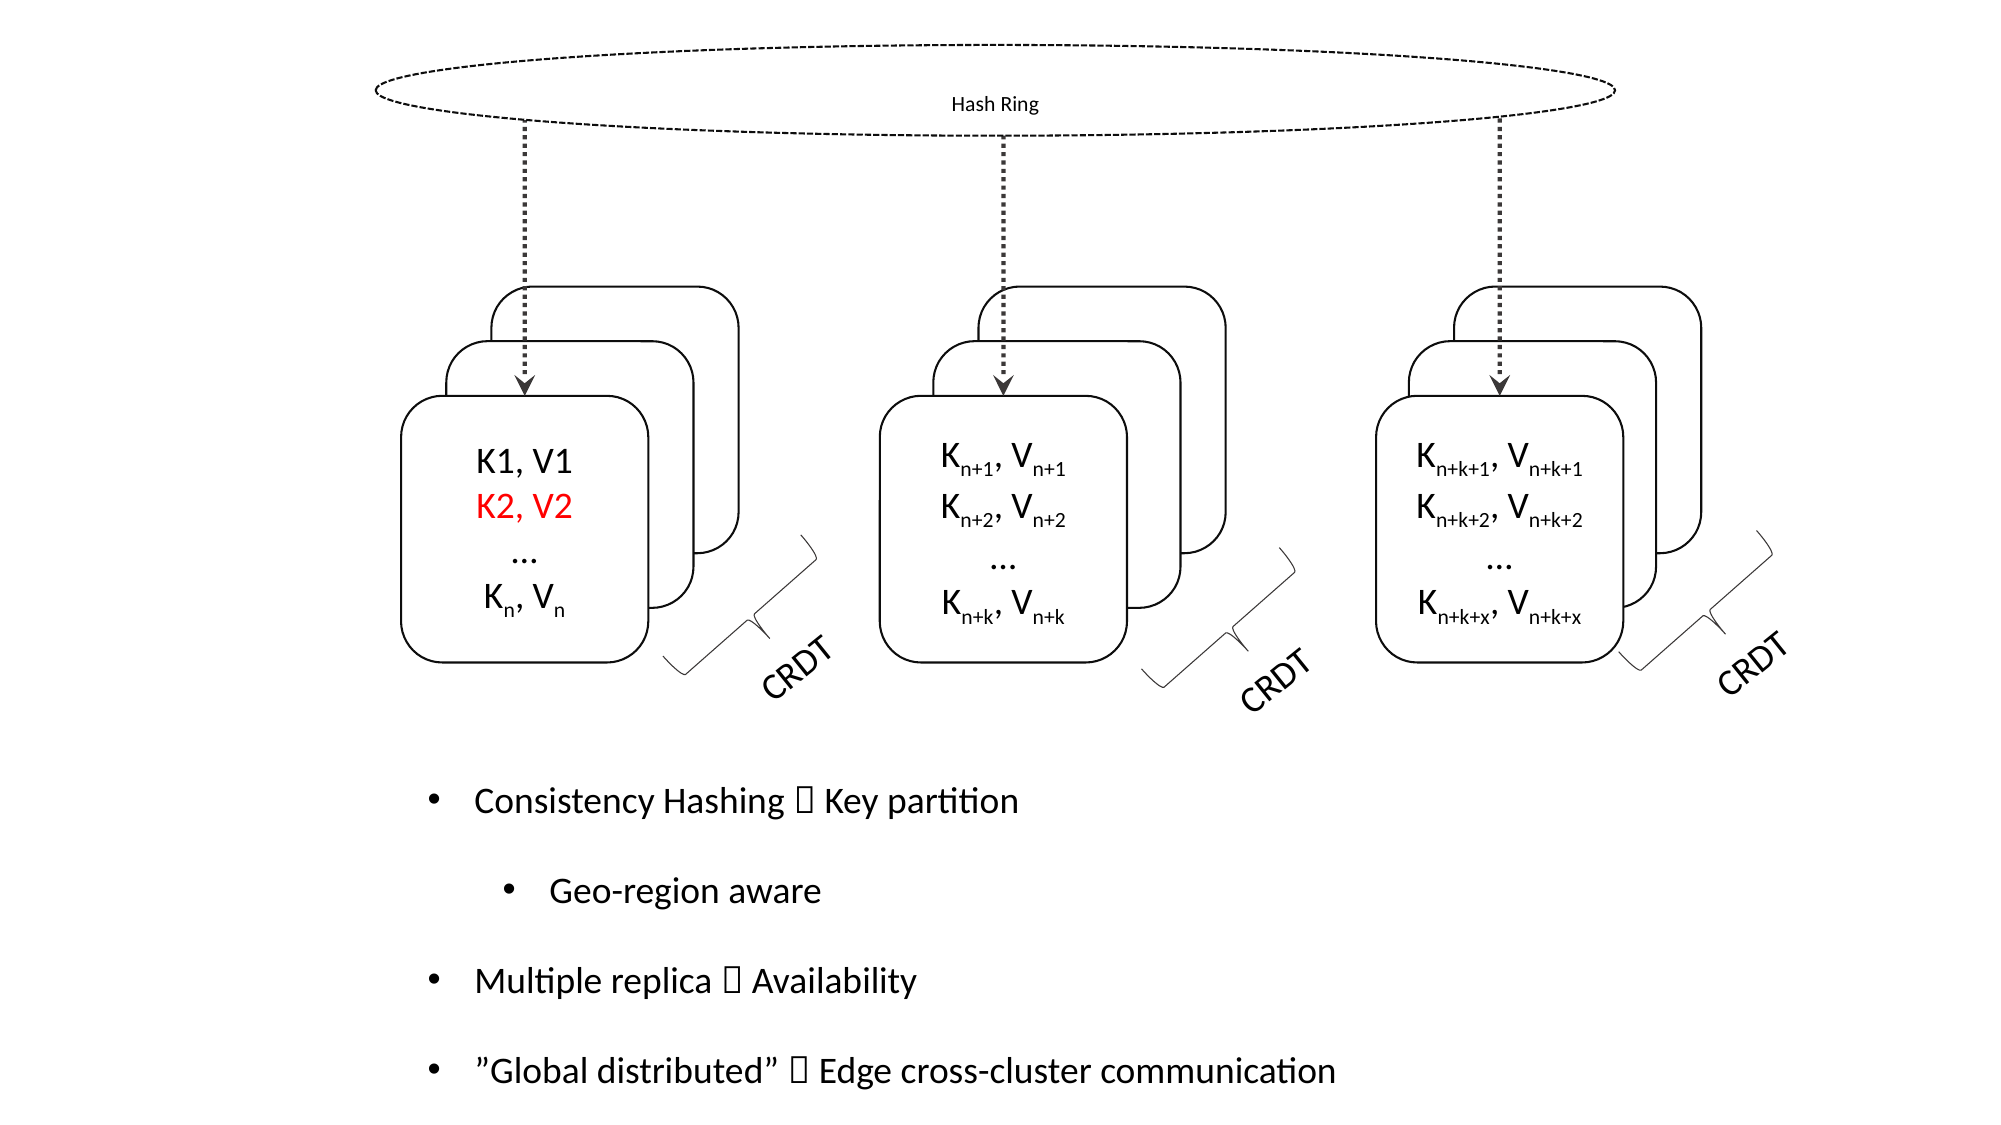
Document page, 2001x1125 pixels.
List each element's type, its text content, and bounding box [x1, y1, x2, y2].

text_box Consistency Hashing  Key partition Geo-region aware Multiple replica  Availability ”Global distributed”  Edge cross-cluster communication [412, 768, 1353, 1099]
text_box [446, 286, 739, 608]
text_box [933, 286, 1226, 608]
text_box Kn+k+1, Vn+k+1 Kn+k+2, Vn+k+2 … Kn+k+x, Vn+k+x [1375, 395, 1614, 664]
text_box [1614, 583, 1808, 693]
text_box Kn+1, Vn+1 Kn+2, Vn+2 … Kn+k, Vn+k [878, 394, 1129, 664]
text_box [1408, 286, 1702, 608]
text_box Hash Ring [374, 43, 1617, 137]
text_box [1137, 601, 1331, 710]
text_box K1, V1 K2, V2 … Kn, Vn [400, 394, 650, 664]
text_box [659, 588, 853, 698]
